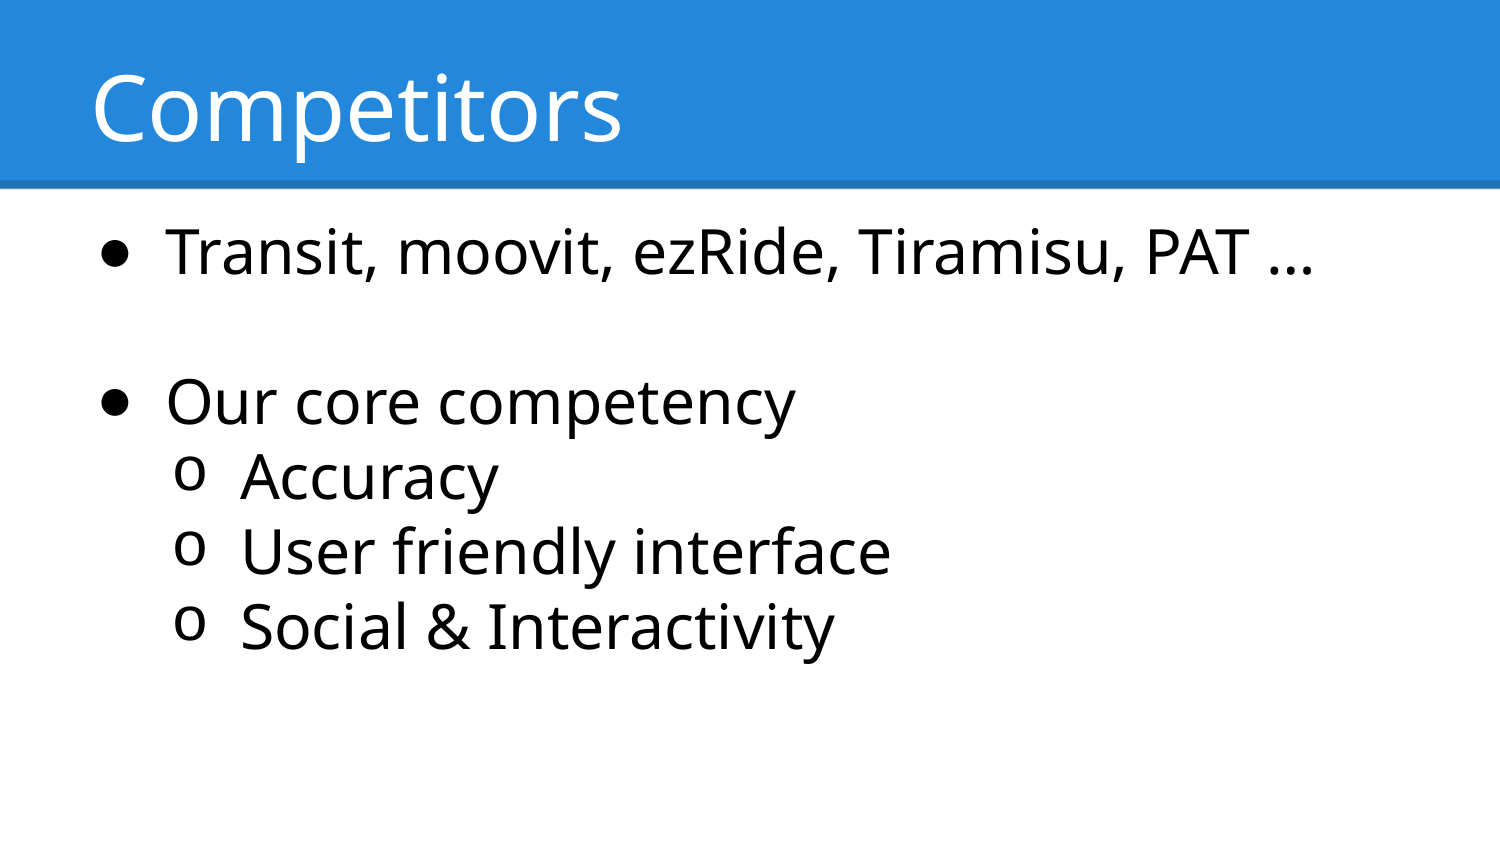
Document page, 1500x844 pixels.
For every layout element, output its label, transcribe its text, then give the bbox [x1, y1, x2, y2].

title Competitors [75, 33, 1425, 175]
list Transit, moovit, ezRide, Tiramisu, PAT … Our core competency Accuracy User friendly interface Social & Interactivity [75, 196, 1425, 808]
